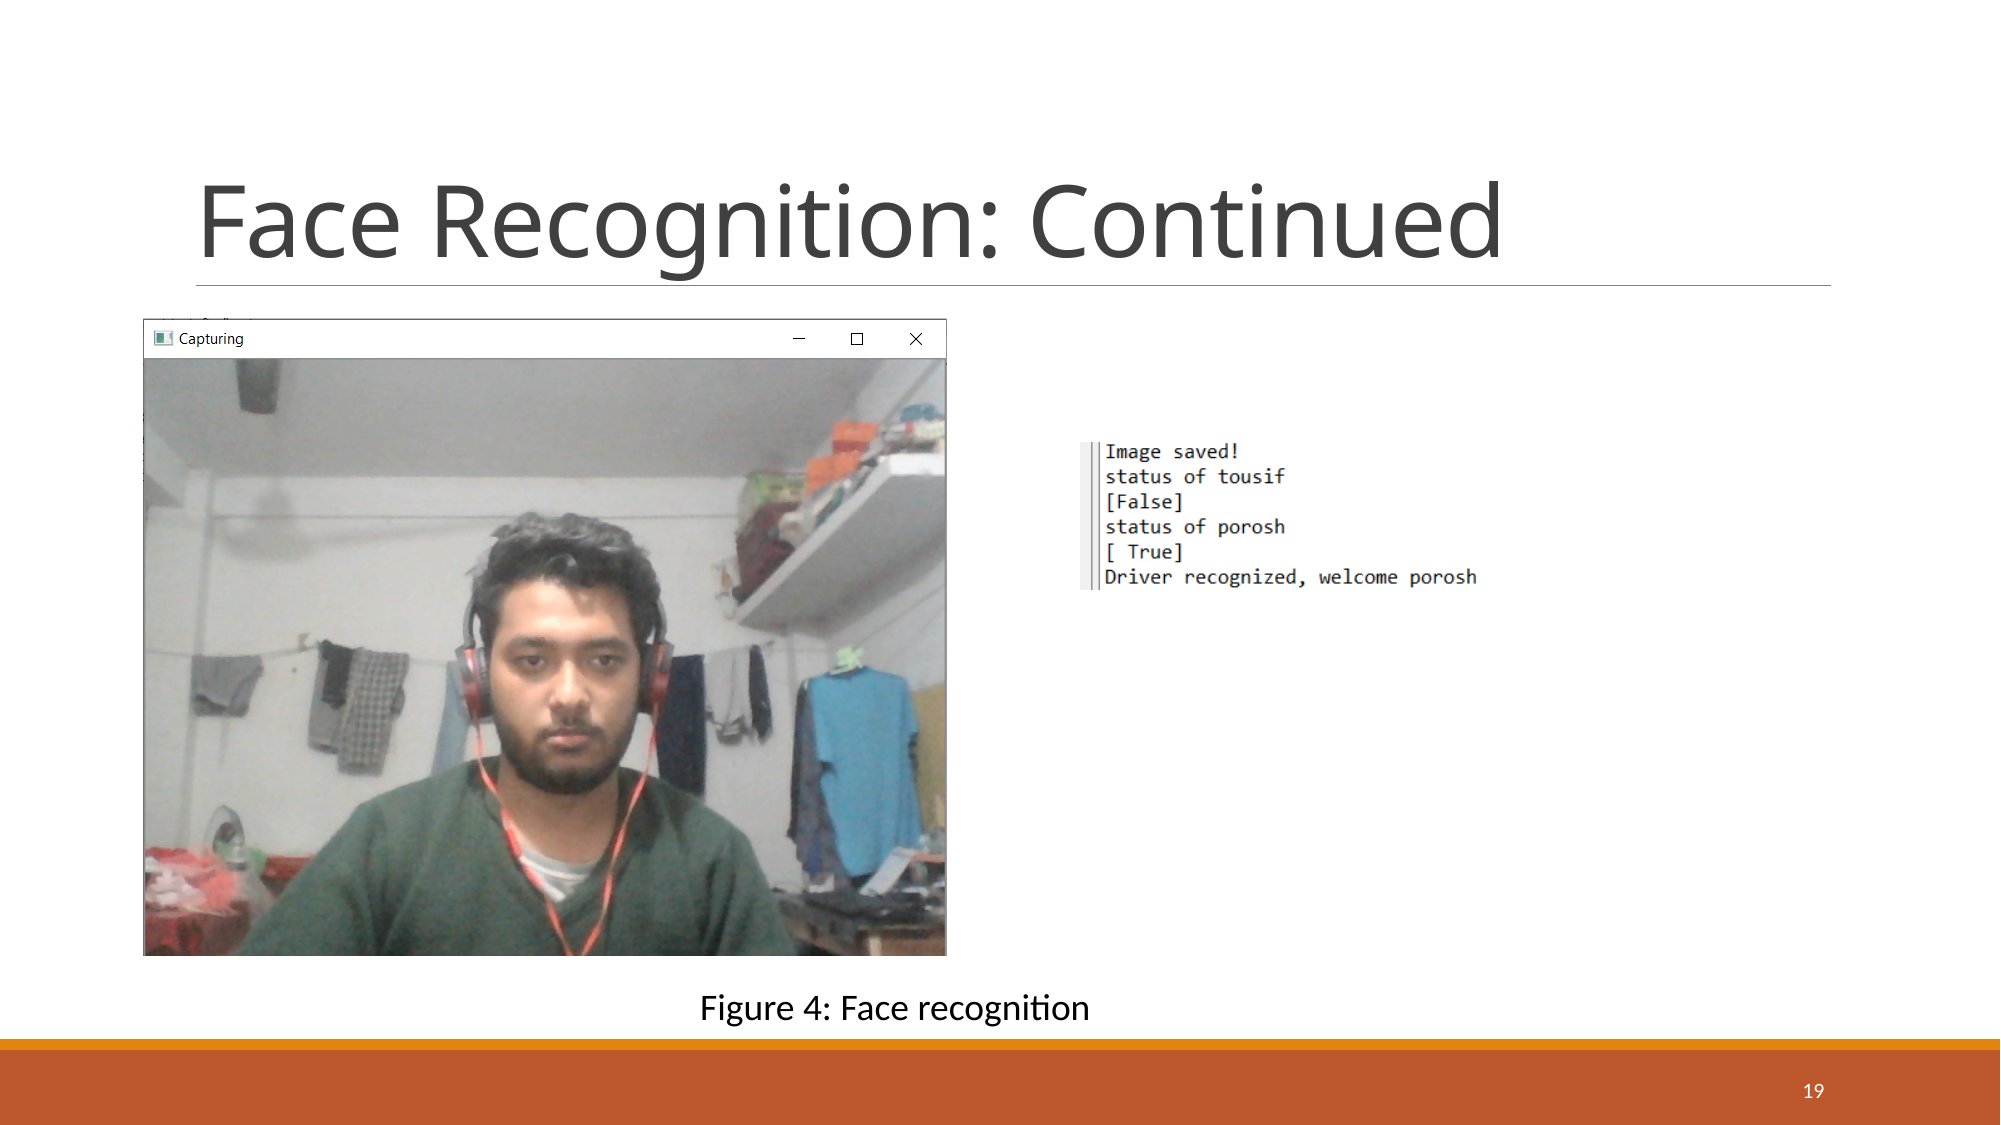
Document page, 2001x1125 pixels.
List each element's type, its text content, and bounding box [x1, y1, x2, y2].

slide_number 19 [1624, 1059, 1840, 1120]
text_box Figure 4: Face recognition [685, 975, 1106, 1035]
picture [1079, 441, 1535, 591]
title Face Recognition: Continued [180, 47, 1830, 285]
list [142, 317, 947, 956]
